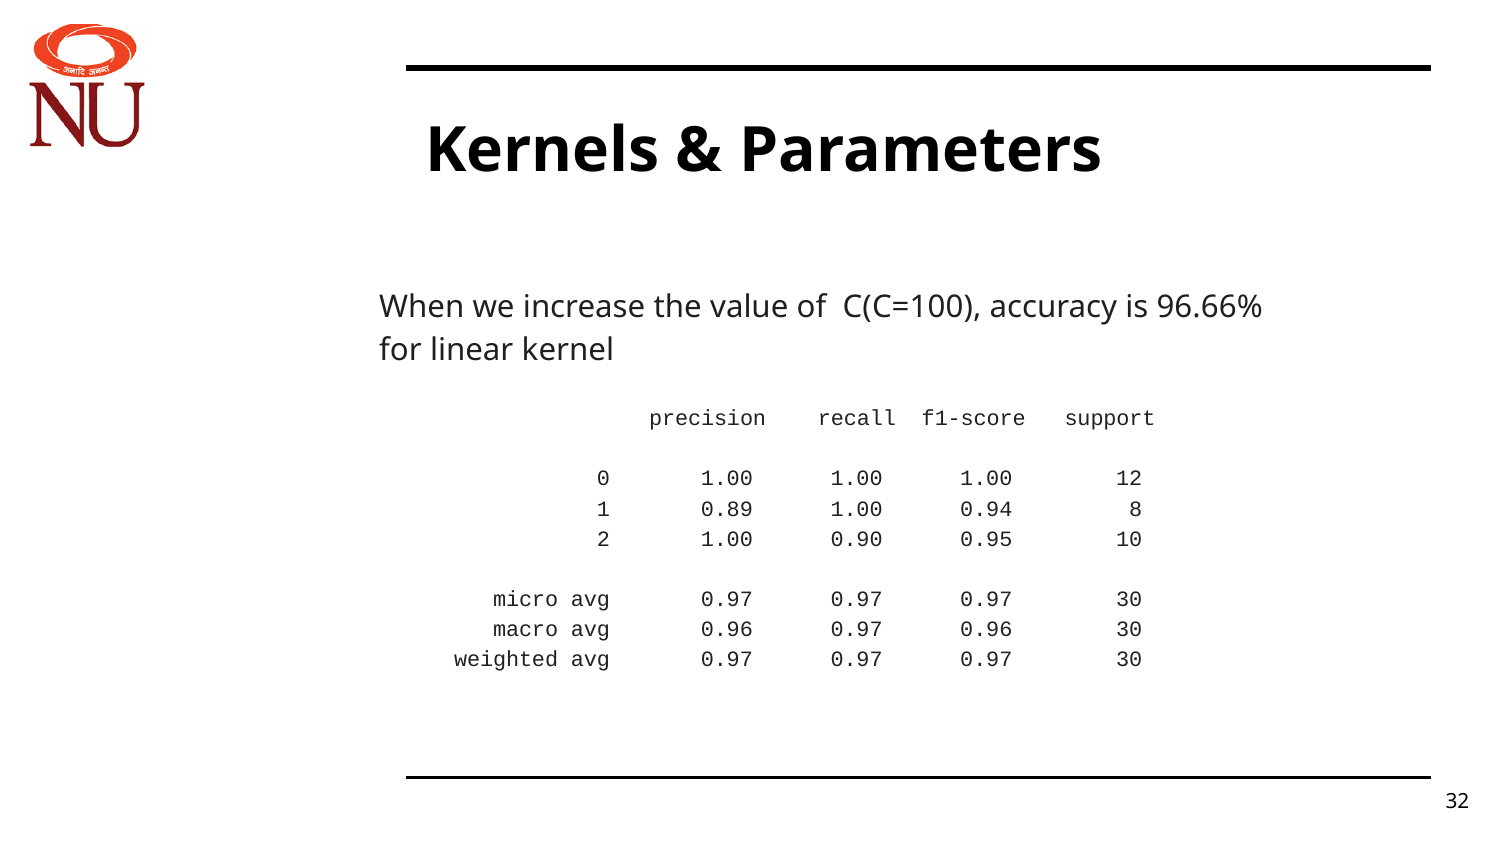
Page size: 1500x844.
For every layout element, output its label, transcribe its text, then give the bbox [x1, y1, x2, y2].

title Kernels & Parameters [393, 94, 1431, 199]
slide_number ‹#› [1394, 769, 1484, 834]
picture [24, 24, 150, 150]
list When we increase the value of C(C=100), accuracy is 96.66% for linear kernel precision recall f1-score support 0 1.00 1.00 1.00 12 1 0.89 1.00 0.94 8 2 1.00 0.90 0.95 10 micro avg 0.97 0.97 0.97 30 macro avg 0.96 0.97 0.96 30 weighted avg 0.97 0.97 0.97 30 [289, 265, 1327, 758]
